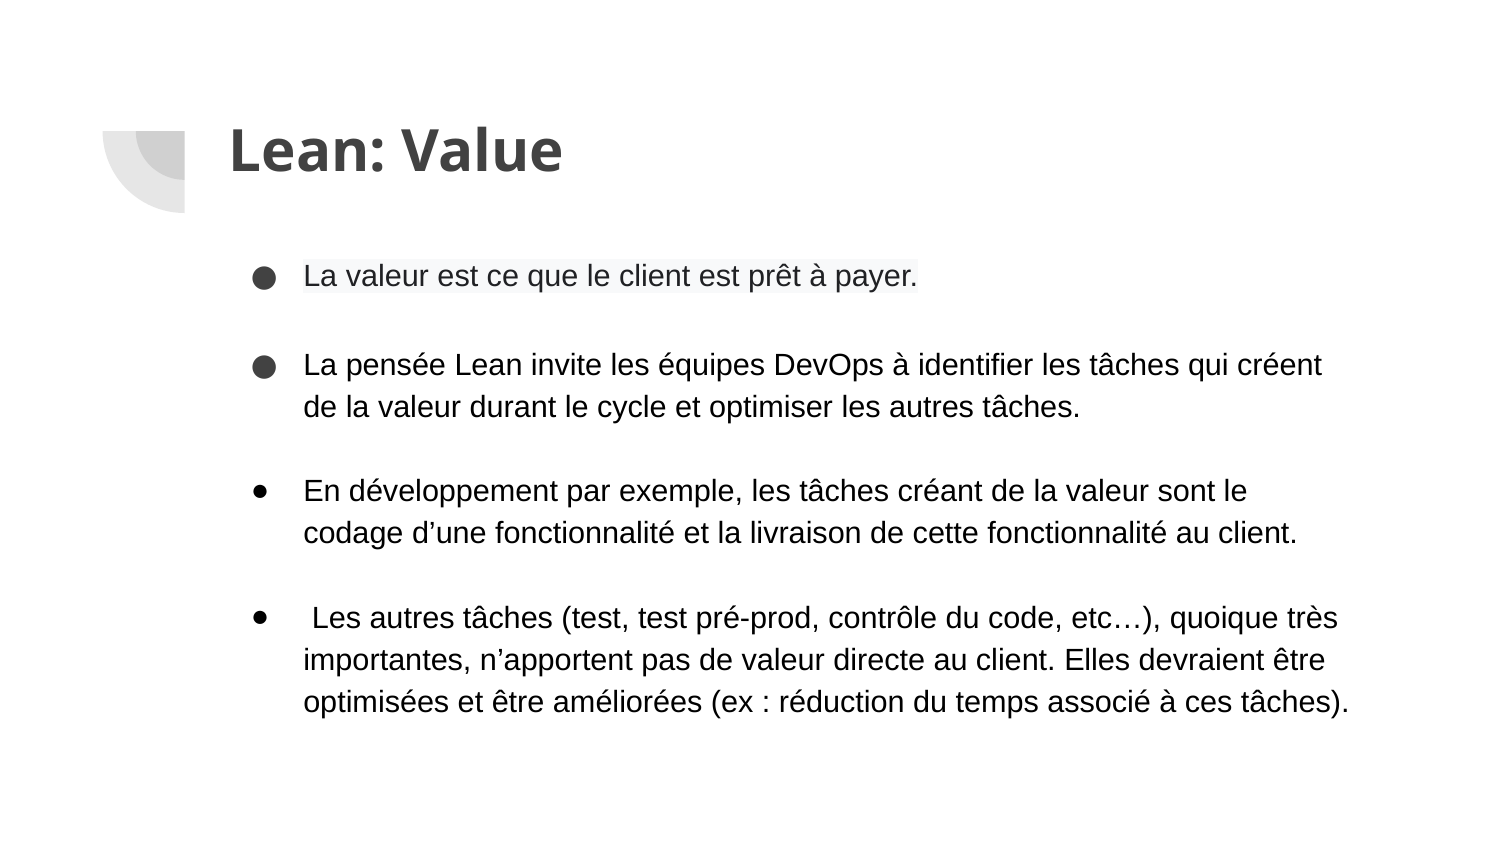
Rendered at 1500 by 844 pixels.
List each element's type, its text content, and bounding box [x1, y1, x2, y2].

title Lean: Value [213, 98, 1368, 230]
list La valeur est ce que le client est prêt à payer. La pensée Lean invite les équipes DevOps à identifier les tâches qui créent de la valeur durant le cycle et optimiser les autres tâches. En développement par exemple, les tâches créant de la valeur sont le codage d’une fonctionnalité et la livraison de cette fonctionnalité au client. Les autres tâches (test, test pré-prod, contrôle du code, etc…), quoique très importantes, n’apportent pas de valeur directe au client. Elles devraient être optimisées et être améliorées (ex : réduction du temps associé à ces tâches). [213, 230, 1368, 773]
